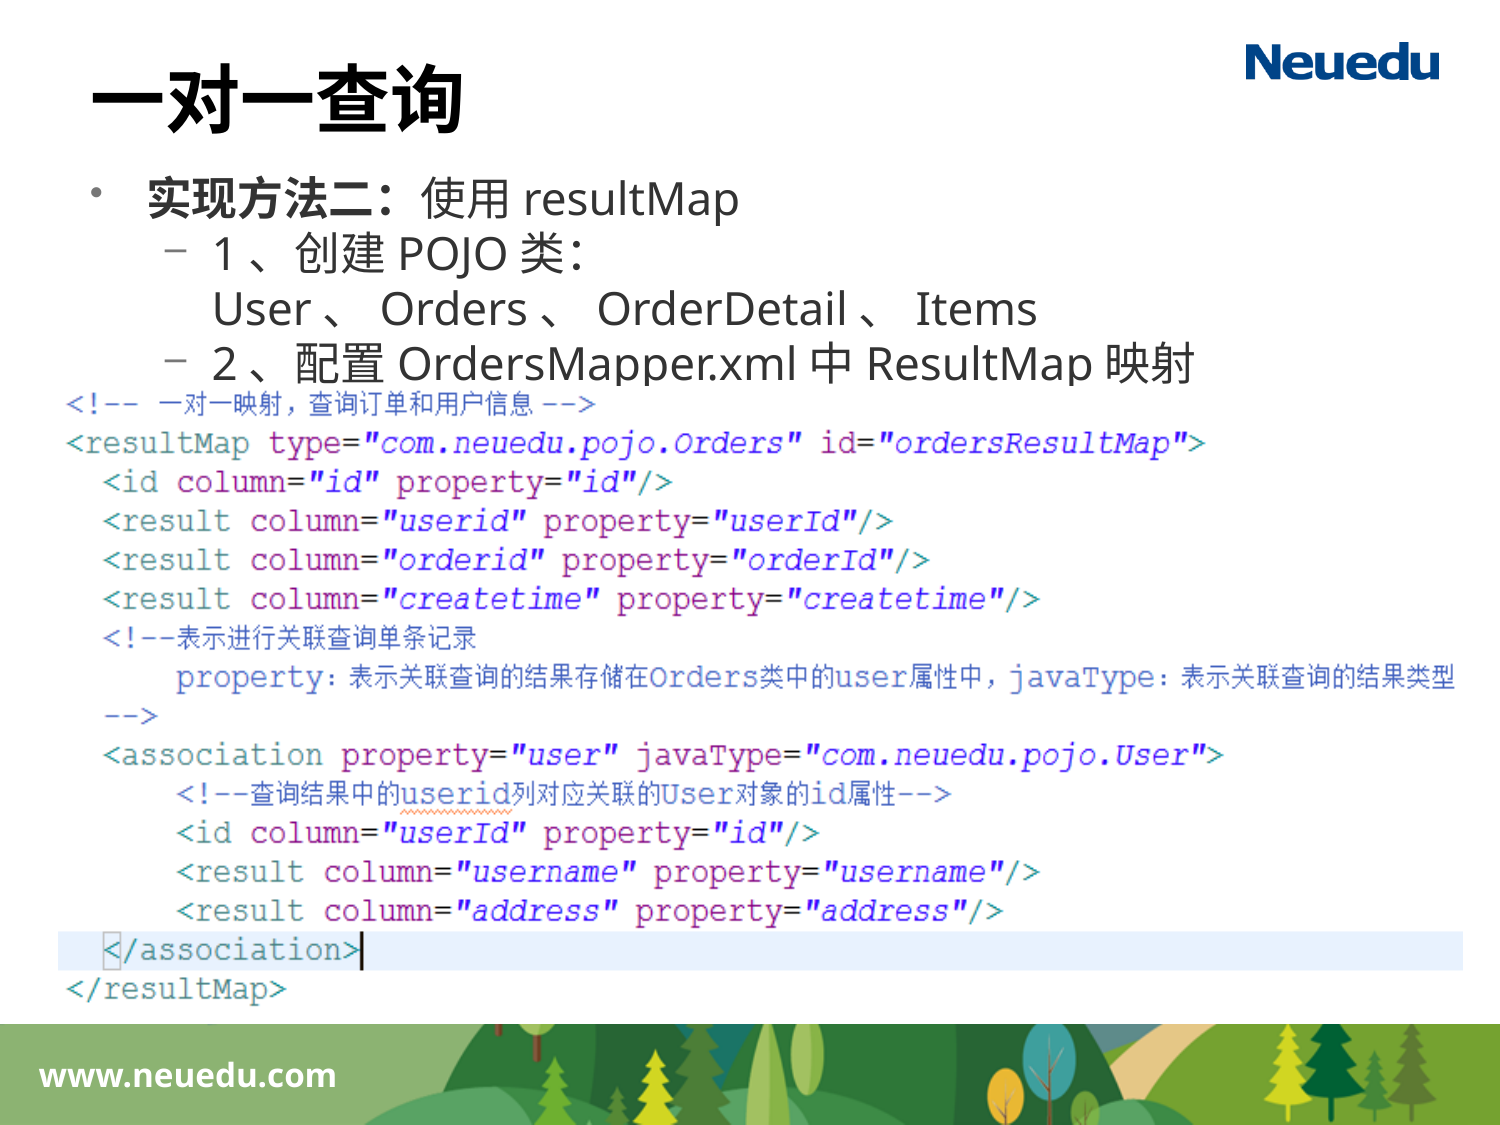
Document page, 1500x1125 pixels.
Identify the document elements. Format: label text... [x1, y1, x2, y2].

list 实现方法二：使用resultMap 1、创建POJO类：User、Orders、OrderDetail、Items 2、配置OrdersMapper.xml中ResultMap映射 [75, 162, 1425, 385]
title 一对一查询 [75, 45, 1425, 150]
picture [1246, 42, 1439, 80]
picture [0, 1024, 1500, 1125]
picture [58, 386, 1463, 1008]
